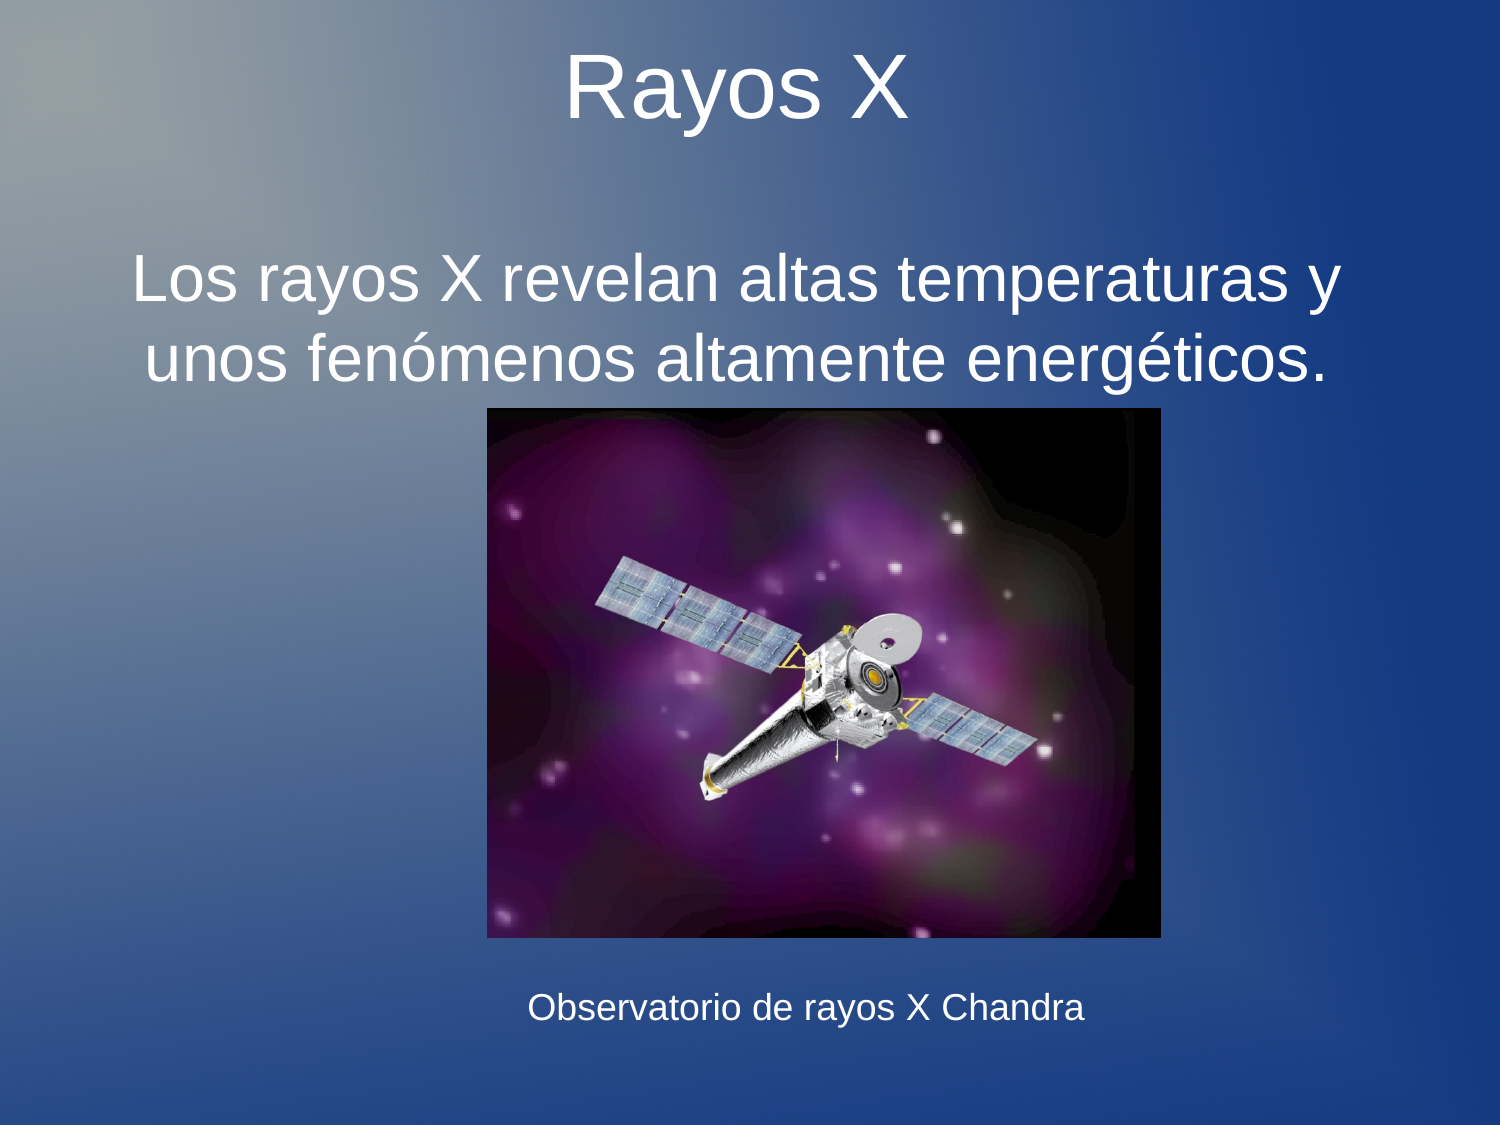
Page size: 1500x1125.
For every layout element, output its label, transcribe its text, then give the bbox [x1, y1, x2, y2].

text_box Rayos X [50, 28, 1425, 147]
picture [0, 0, 1500, 1125]
text_box Observatorio de rayos X Chandra [512, 974, 1100, 1036]
text_box Los rayos X revelan altas temperaturas y unos fenómenos altamente energéticos. [99, 227, 1375, 403]
